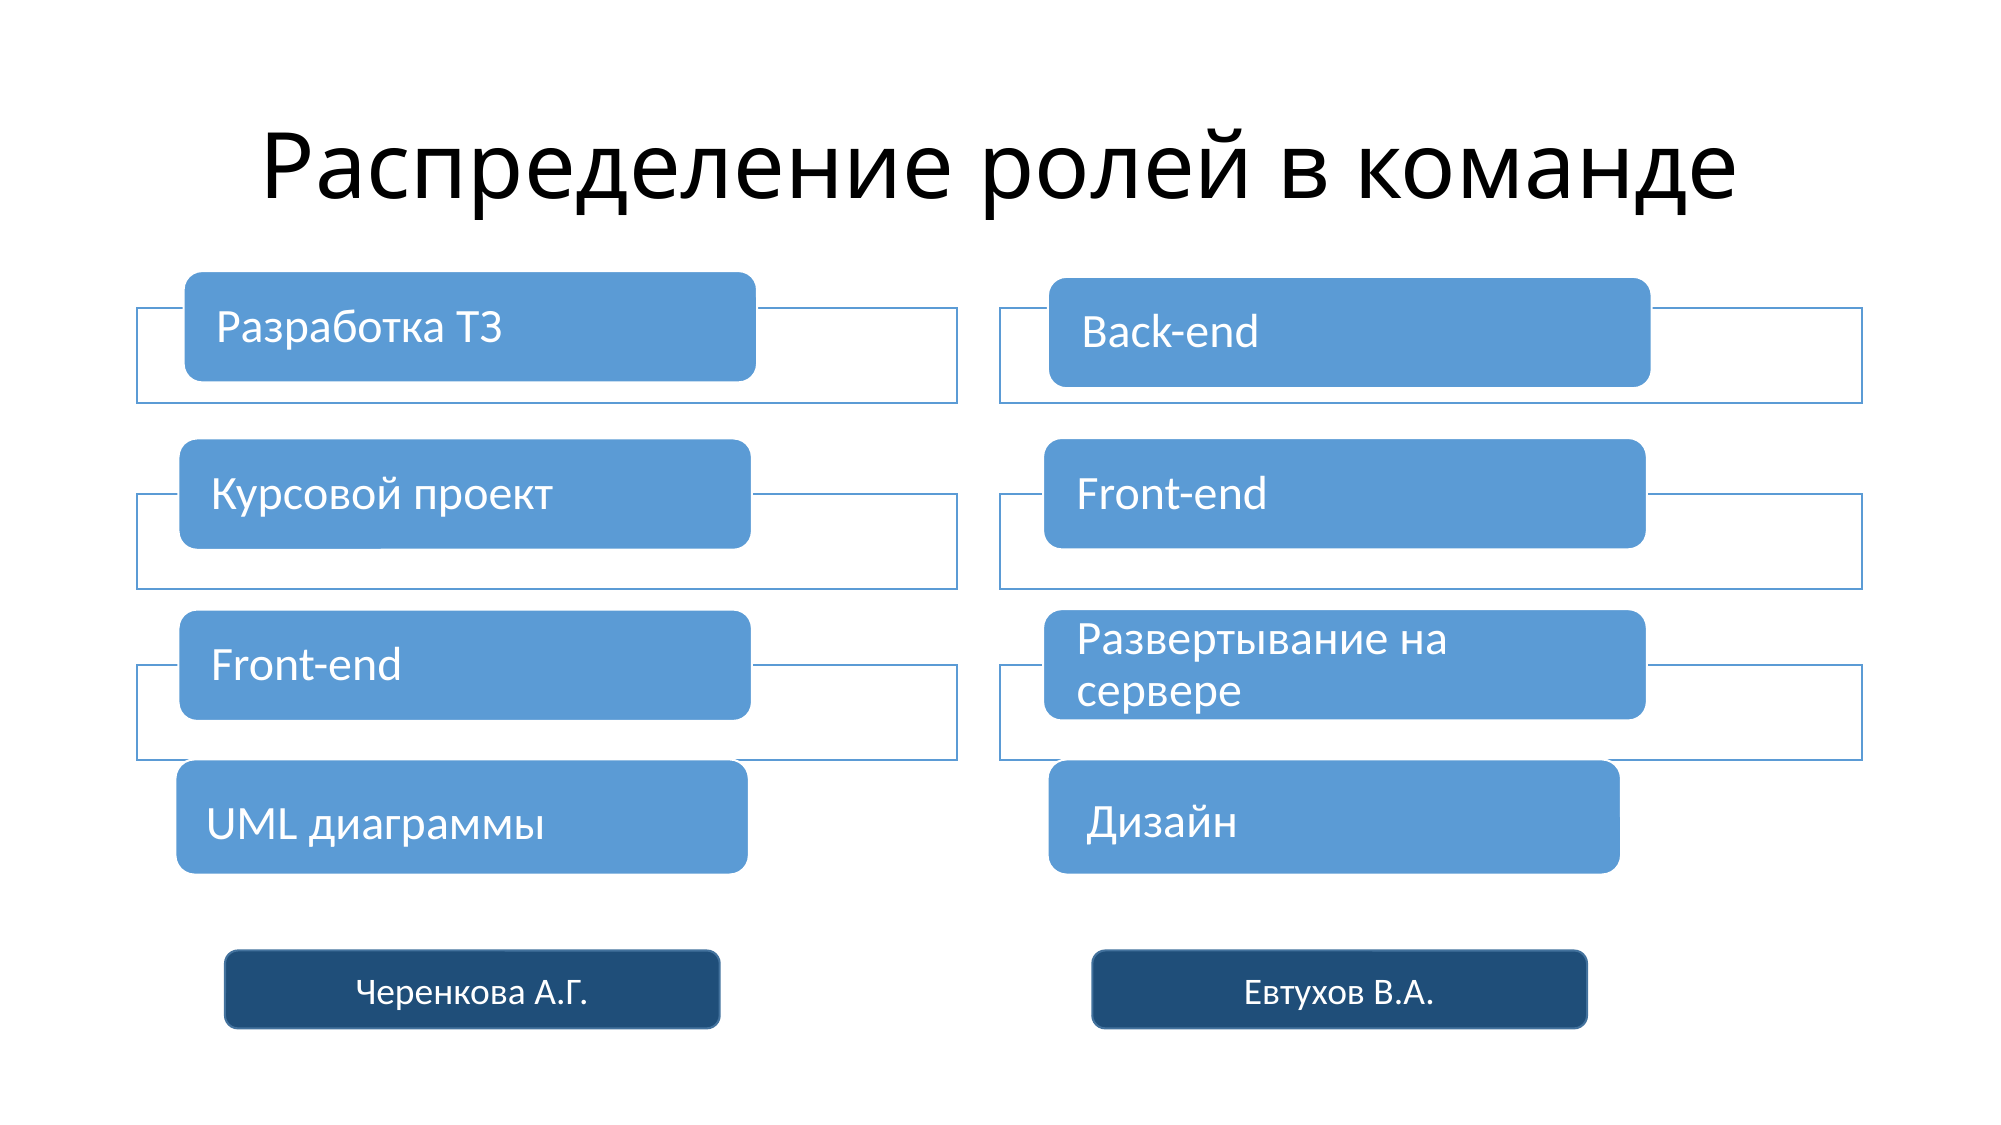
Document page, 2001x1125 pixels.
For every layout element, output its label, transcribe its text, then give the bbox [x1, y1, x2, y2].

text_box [137, 257, 957, 771]
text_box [1047, 759, 1622, 875]
text_box Черенкова А.Г. [223, 949, 721, 1030]
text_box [175, 759, 749, 877]
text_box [999, 245, 1863, 781]
text_box Евтухов В.А. [1091, 949, 1589, 1030]
title Распределение ролей в команде [137, 59, 1863, 278]
